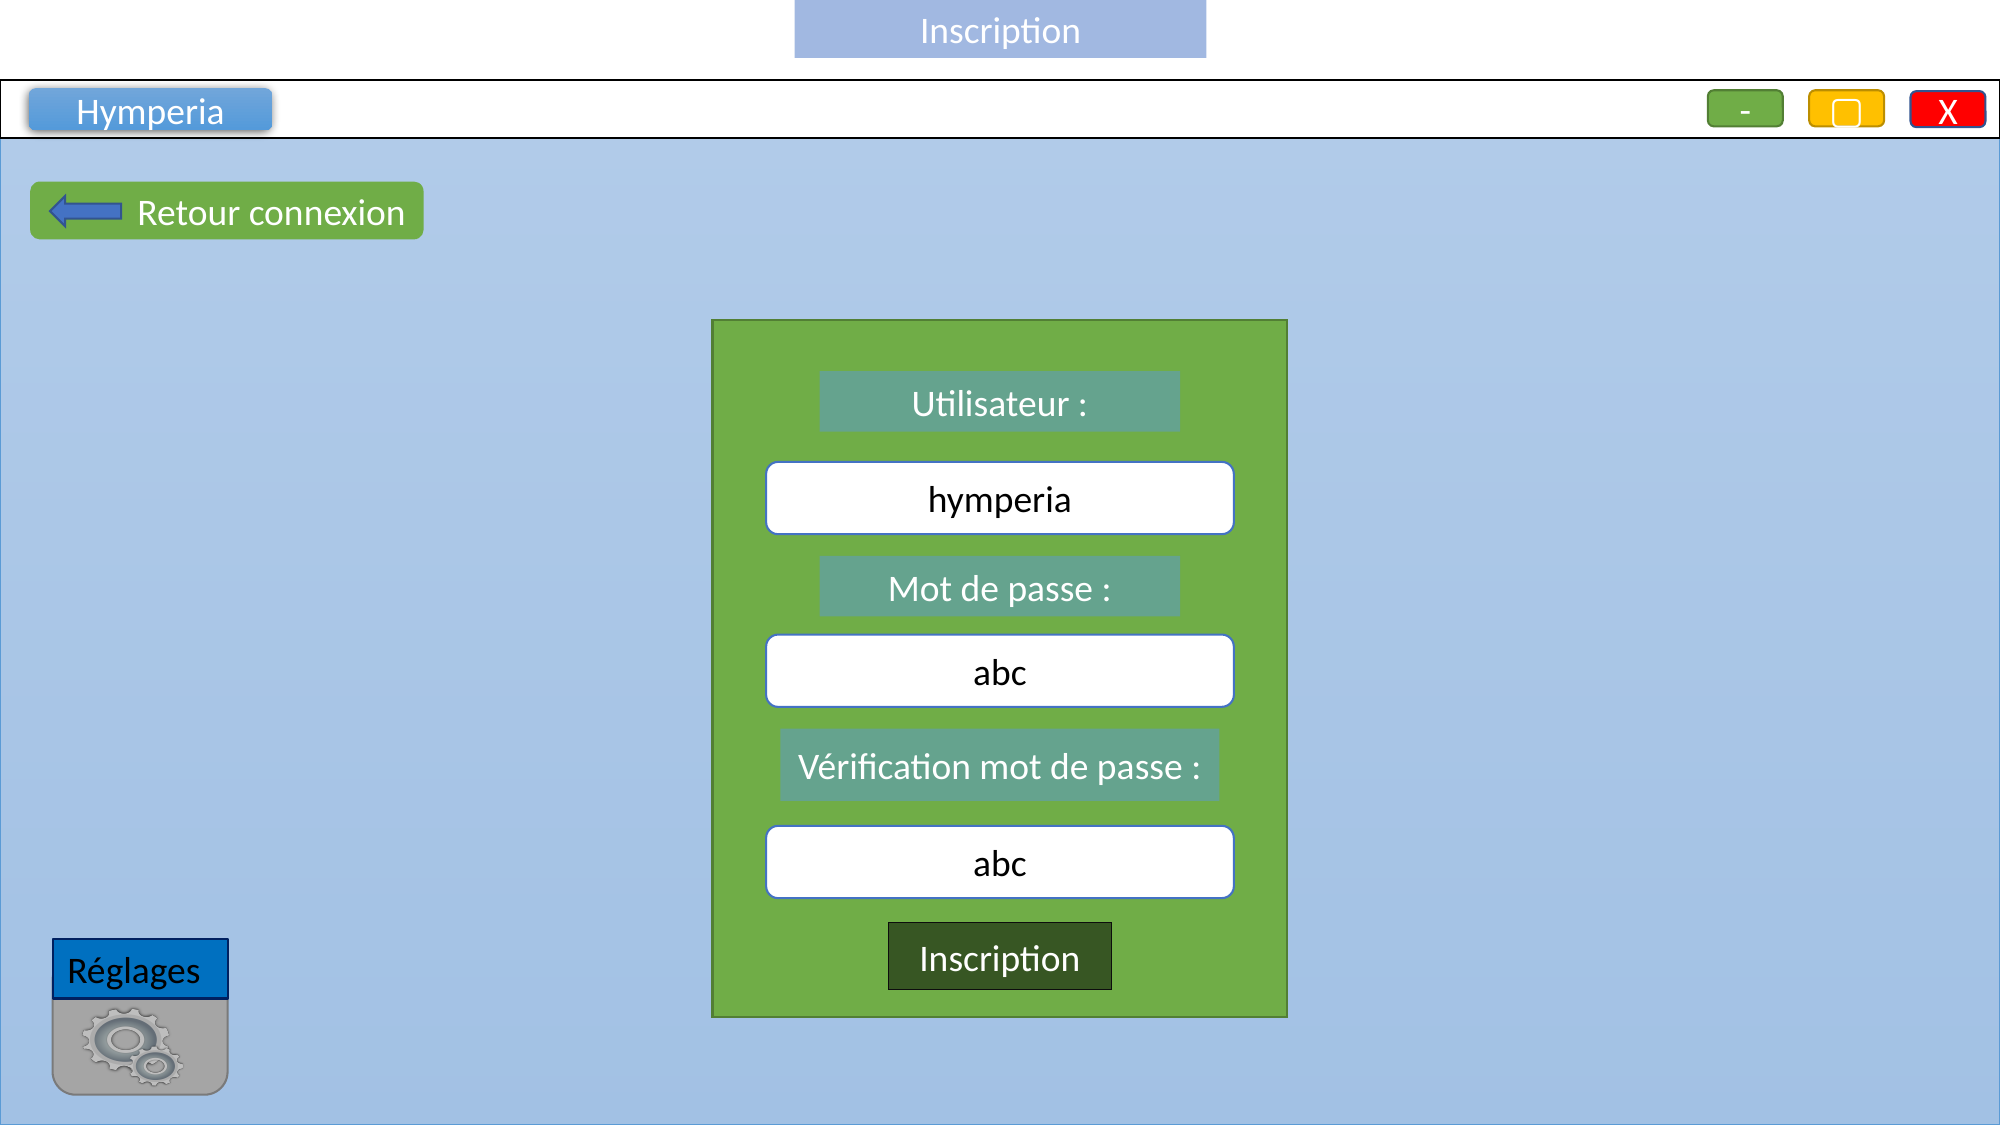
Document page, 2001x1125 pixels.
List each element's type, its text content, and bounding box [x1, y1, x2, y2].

text_box Vérification mot de passe : [780, 728, 1220, 801]
text_box X [1909, 90, 1987, 129]
text_box Inscription [794, 0, 1207, 58]
text_box abc [765, 633, 1235, 708]
text_box [0, 79, 2000, 139]
text_box abc [765, 824, 1235, 900]
text_box [48, 193, 123, 229]
text_box Réglages [52, 938, 228, 999]
text_box ▢ [1808, 89, 1886, 128]
text_box [0, 139, 2000, 1125]
text_box Retour connexion [30, 181, 424, 240]
text_box [711, 319, 1288, 1018]
text_box Utilisateur : [819, 371, 1181, 432]
text_box Mot de passe : [819, 555, 1181, 617]
picture [79, 1005, 185, 1088]
text_box [51, 974, 229, 1096]
text_box Inscription [888, 922, 1112, 990]
text_box - [1706, 89, 1784, 128]
text_box Hymperia [28, 88, 273, 131]
text_box hymperia [765, 460, 1235, 536]
